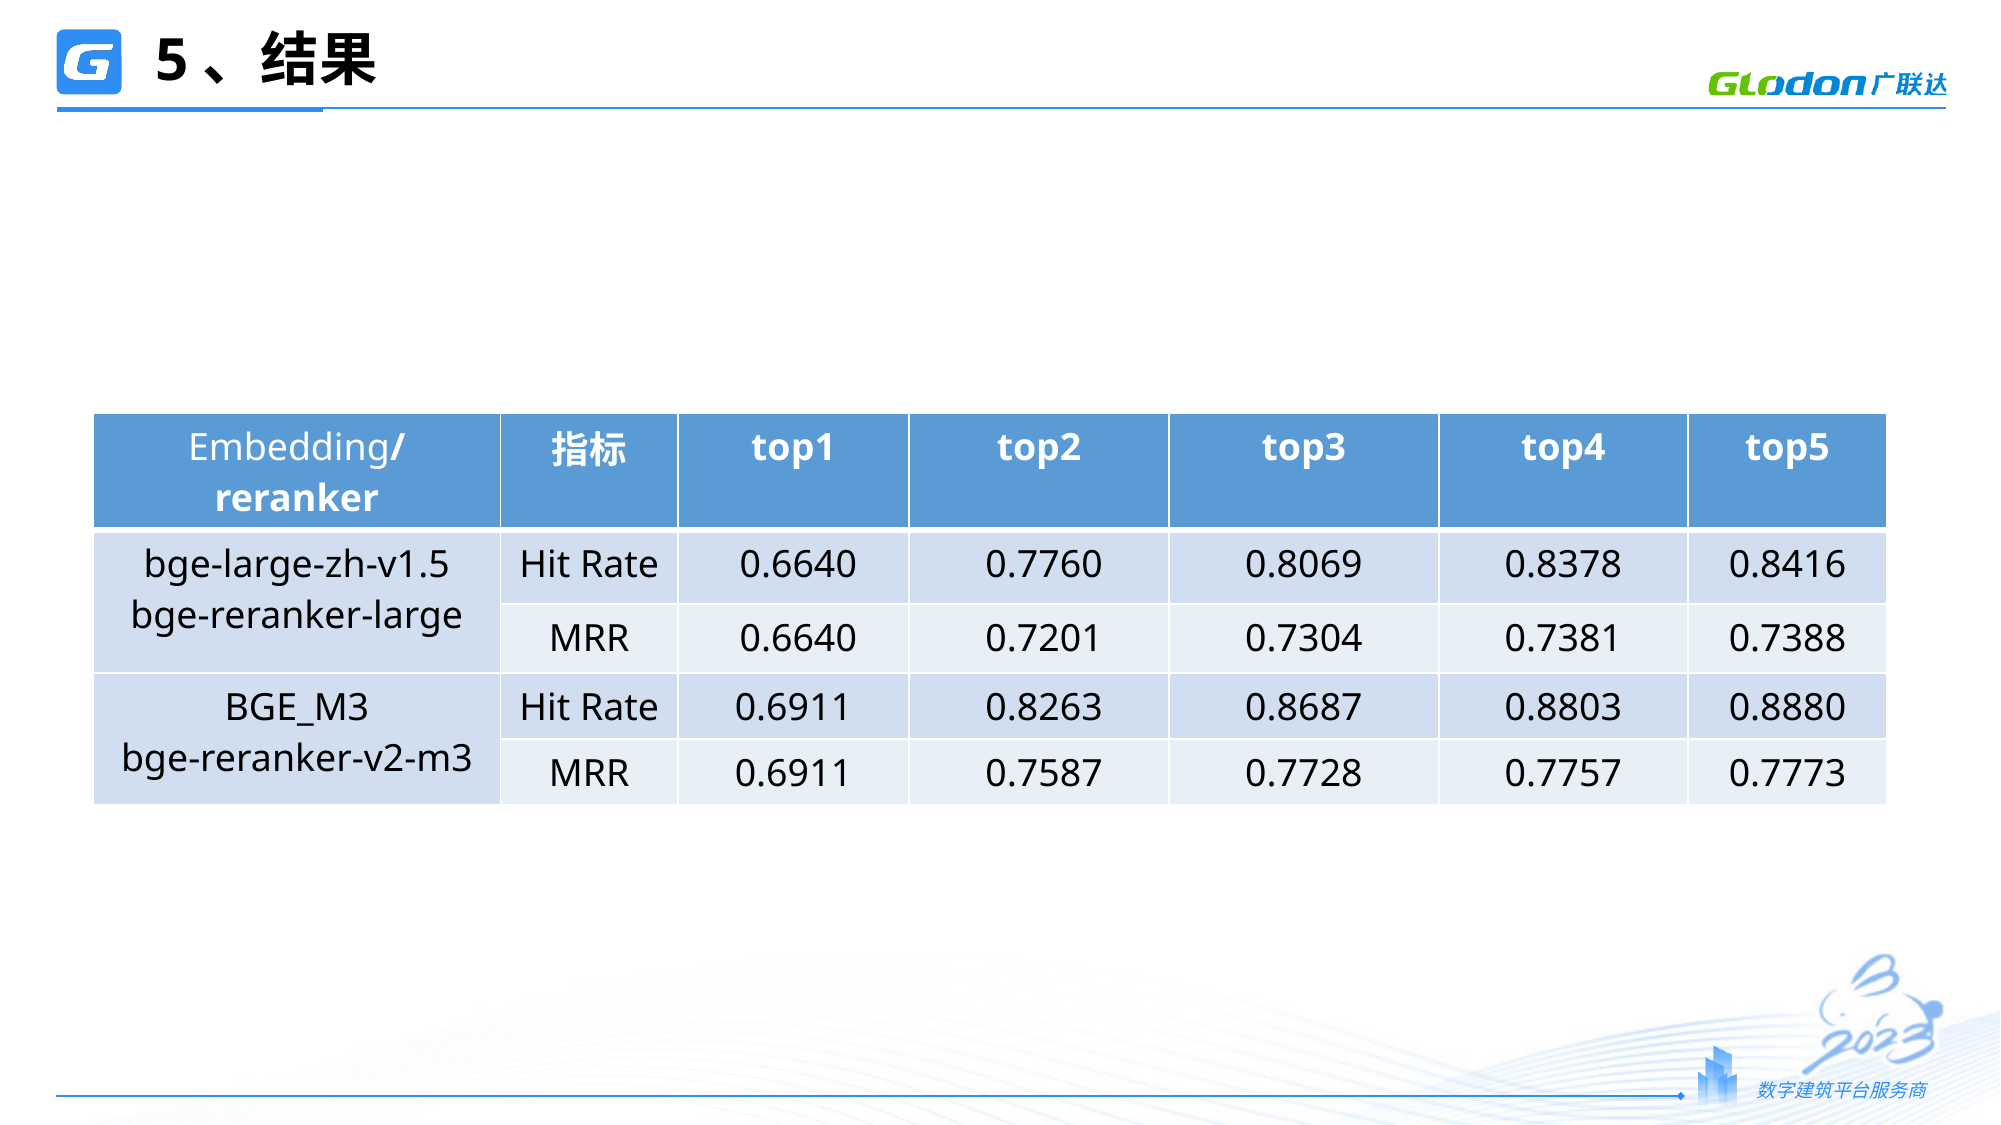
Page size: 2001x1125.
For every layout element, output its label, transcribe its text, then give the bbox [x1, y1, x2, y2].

table_cell 0.6911 [679, 740, 908, 804]
picture [0, 0, 2001, 1125]
table_cell 0.8416 [1689, 533, 1886, 603]
table_header top3 [1170, 414, 1438, 527]
table_cell BGE_M3 bge-reranker-v2-m3 [94, 674, 500, 804]
table_header top4 [1440, 414, 1687, 527]
table_cell 0.7388 [1689, 605, 1886, 672]
table_header top1 [679, 414, 908, 527]
title 5、结果 [140, 14, 1691, 110]
table_cell 0.6640 [679, 605, 908, 672]
table_cell 0.8263 [910, 674, 1168, 738]
table_cell 0.8803 [1440, 674, 1687, 738]
table_cell bge-large-zh-v1.5 bge-reranker-large [94, 533, 500, 672]
table_cell MRR [501, 605, 677, 672]
table_header Embedding/reranker [94, 414, 500, 527]
table_cell 0.8880 [1689, 674, 1886, 738]
table_header top5 [1689, 414, 1886, 527]
table_cell 0.6911 [679, 674, 908, 738]
table_cell 0.8069 [1170, 533, 1438, 603]
table_cell 0.7757 [1440, 740, 1687, 804]
table_header top2 [910, 414, 1168, 527]
table_cell 0.7304 [1170, 605, 1438, 672]
table_cell 0.8687 [1170, 674, 1438, 738]
table_cell Hit Rate [501, 674, 677, 738]
table_cell MRR [501, 740, 677, 804]
table_cell 0.6640 [679, 533, 908, 603]
table_cell 0.7201 [910, 605, 1168, 672]
table_header 指标 [501, 414, 677, 527]
table_cell 0.8378 [1440, 533, 1687, 603]
table_cell 0.7381 [1440, 605, 1687, 672]
table_cell 0.7728 [1170, 740, 1438, 804]
table_cell Hit Rate [501, 533, 677, 603]
table_cell 0.7773 [1689, 740, 1886, 804]
table_cell 0.7587 [910, 740, 1168, 804]
table_cell 0.7760 [910, 533, 1168, 603]
